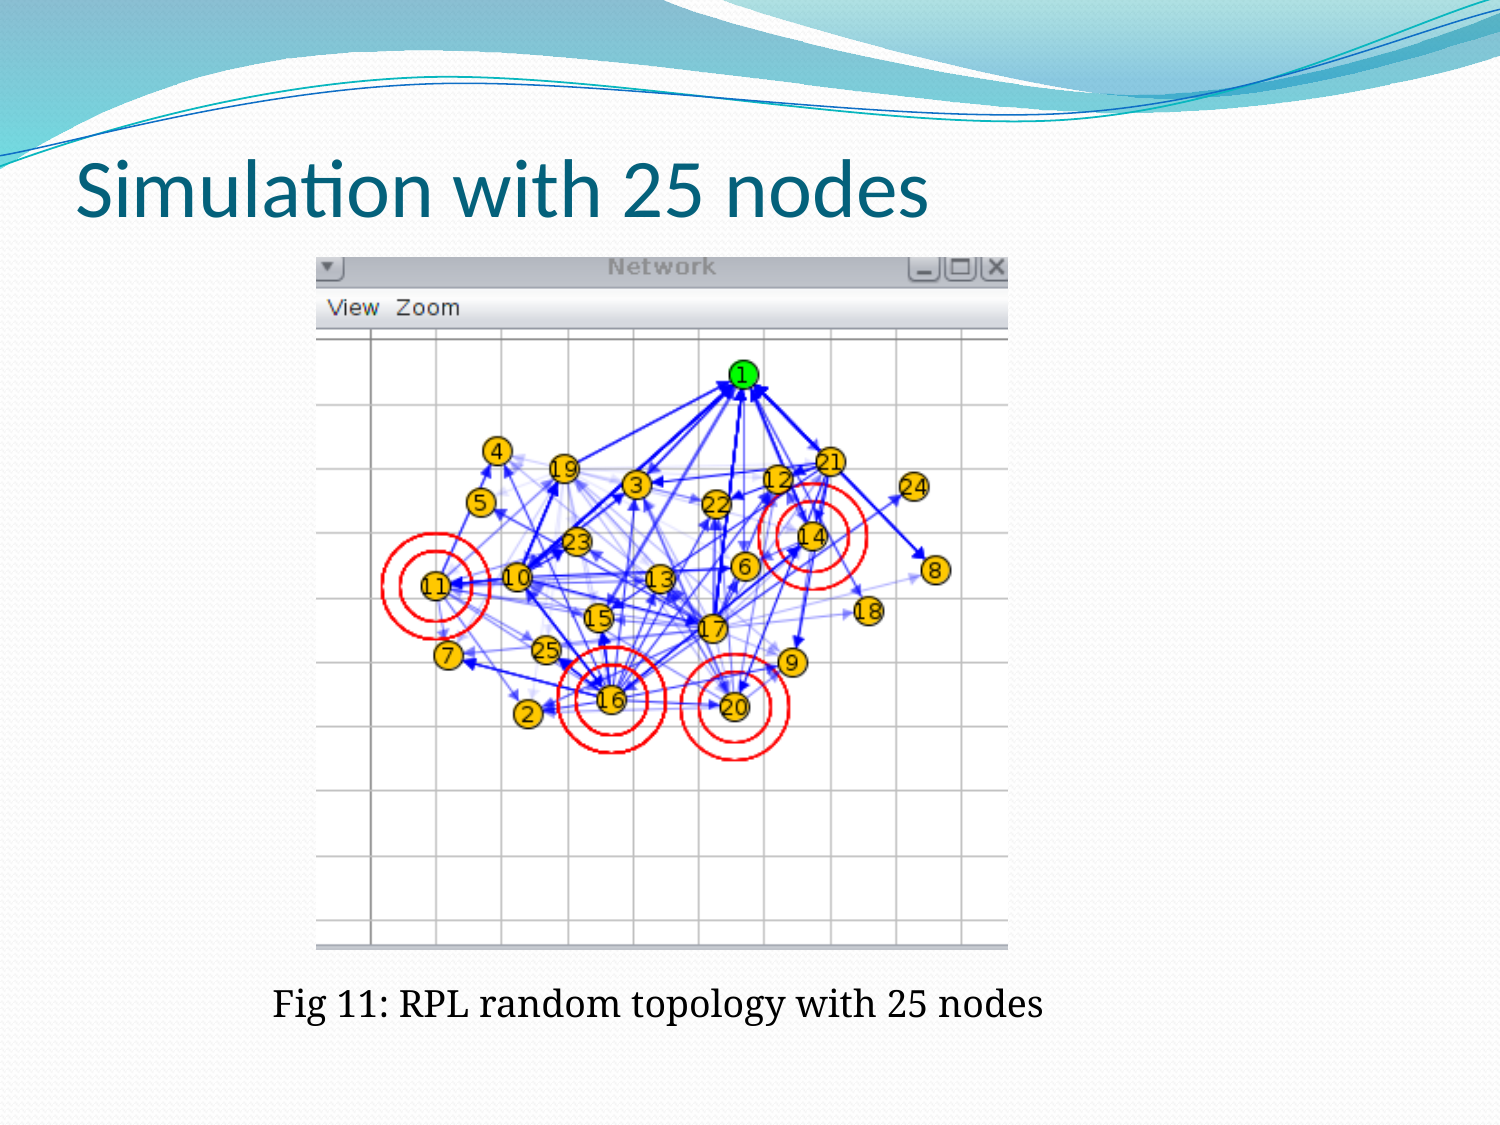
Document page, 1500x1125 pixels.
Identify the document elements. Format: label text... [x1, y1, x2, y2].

text_box Fig 11: RPL random topology with 25 nodes [257, 972, 1137, 1033]
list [316, 257, 1008, 950]
title Simulation with 25 nodes [75, 115, 1430, 235]
